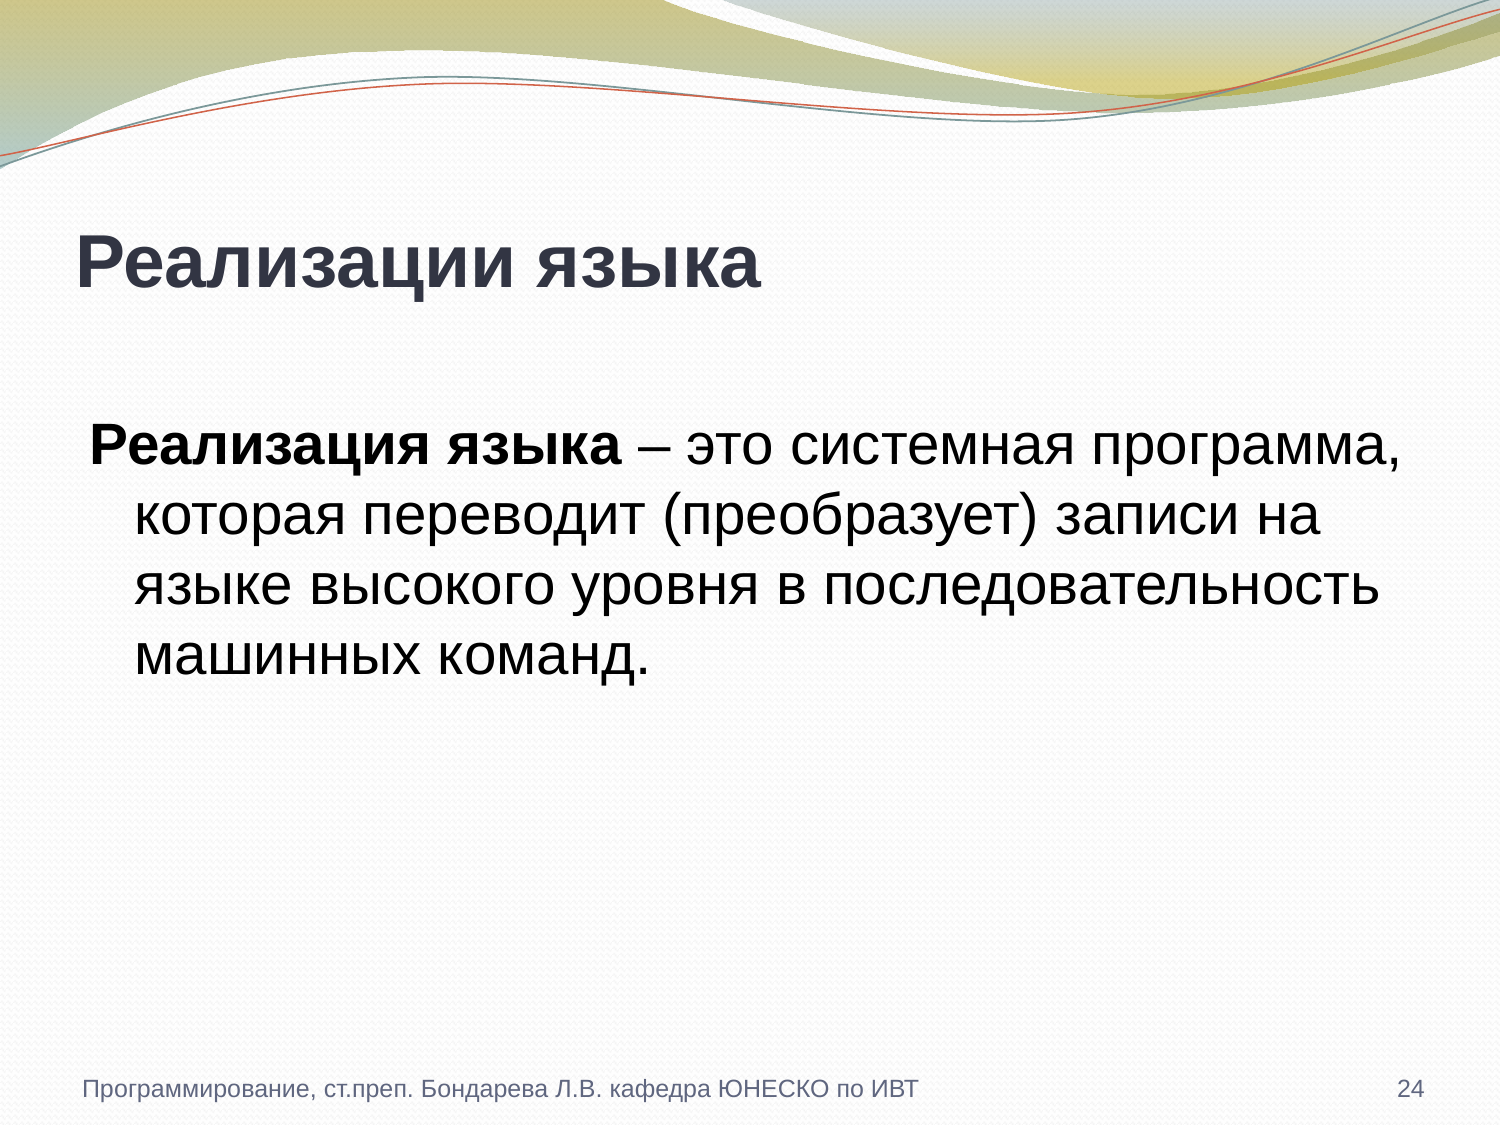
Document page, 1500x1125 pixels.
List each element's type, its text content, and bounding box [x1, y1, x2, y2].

slide_number 24 [1299, 1042, 1425, 1103]
title Реализации языка [75, 115, 1425, 303]
footer Программирование, ст.преп. Бондарева Л.В. кафедра ЮНЕСКО по ИВТ [82, 1042, 988, 1103]
list Реализация языка – это системная программа, которая переводит (преобразует) записи на языке высокого уровня в последовательность машинных команд. [75, 317, 1425, 1038]
